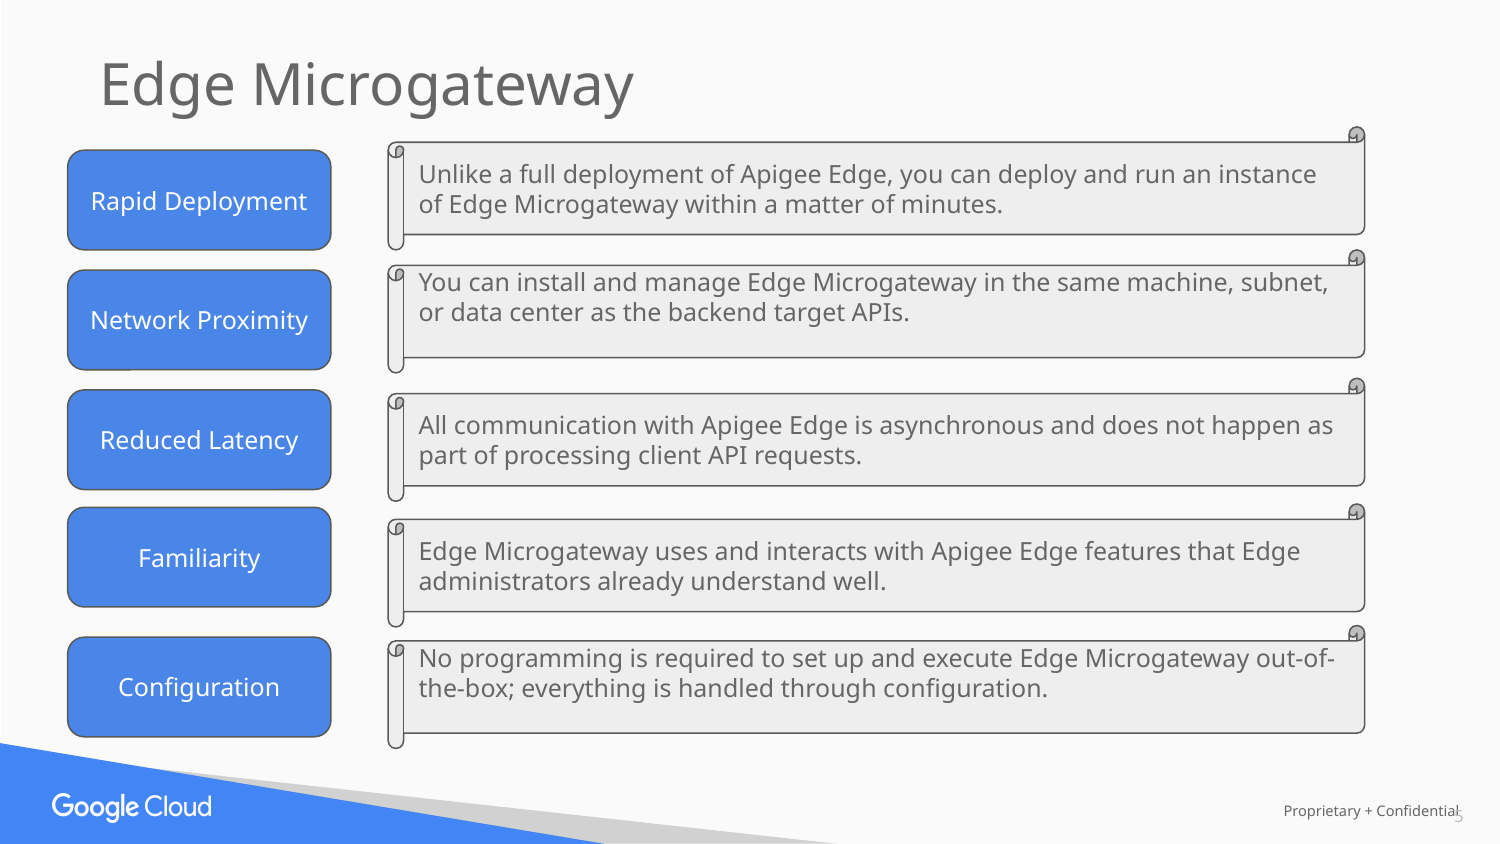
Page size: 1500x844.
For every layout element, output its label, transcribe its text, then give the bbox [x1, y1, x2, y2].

text_box Network Proximity [67, 270, 331, 370]
text_box No programming is required to set up and execute Edge Microgateway out-of-the-box; everything is handled through configuration. [388, 625, 1365, 749]
text_box Rapid Deployment [67, 150, 331, 250]
text_box Reduced Latency [67, 389, 331, 490]
text_box Unlike a full deployment of Apigee Edge, you can deploy and run an instance of Edge Microgateway within a matter of minutes. [388, 126, 1365, 250]
picture [52, 793, 211, 823]
text_box ‹#› [1399, 794, 1475, 840]
text_box Familiarity [67, 507, 331, 607]
text_box All communication with Apigee Edge is asynchronous and does not happen as part of processing client API requests. [388, 378, 1365, 502]
text_box Edge Microgateway uses and interacts with Apigee Edge features that Edge administrators already understand well. [388, 503, 1365, 627]
text_box Edge Microgateway [84, 32, 1416, 156]
text_box Configuration [67, 637, 331, 737]
text_box You can install and manage Edge Microgateway in the same machine, subnet, or data center as the backend target APIs. [388, 249, 1365, 373]
